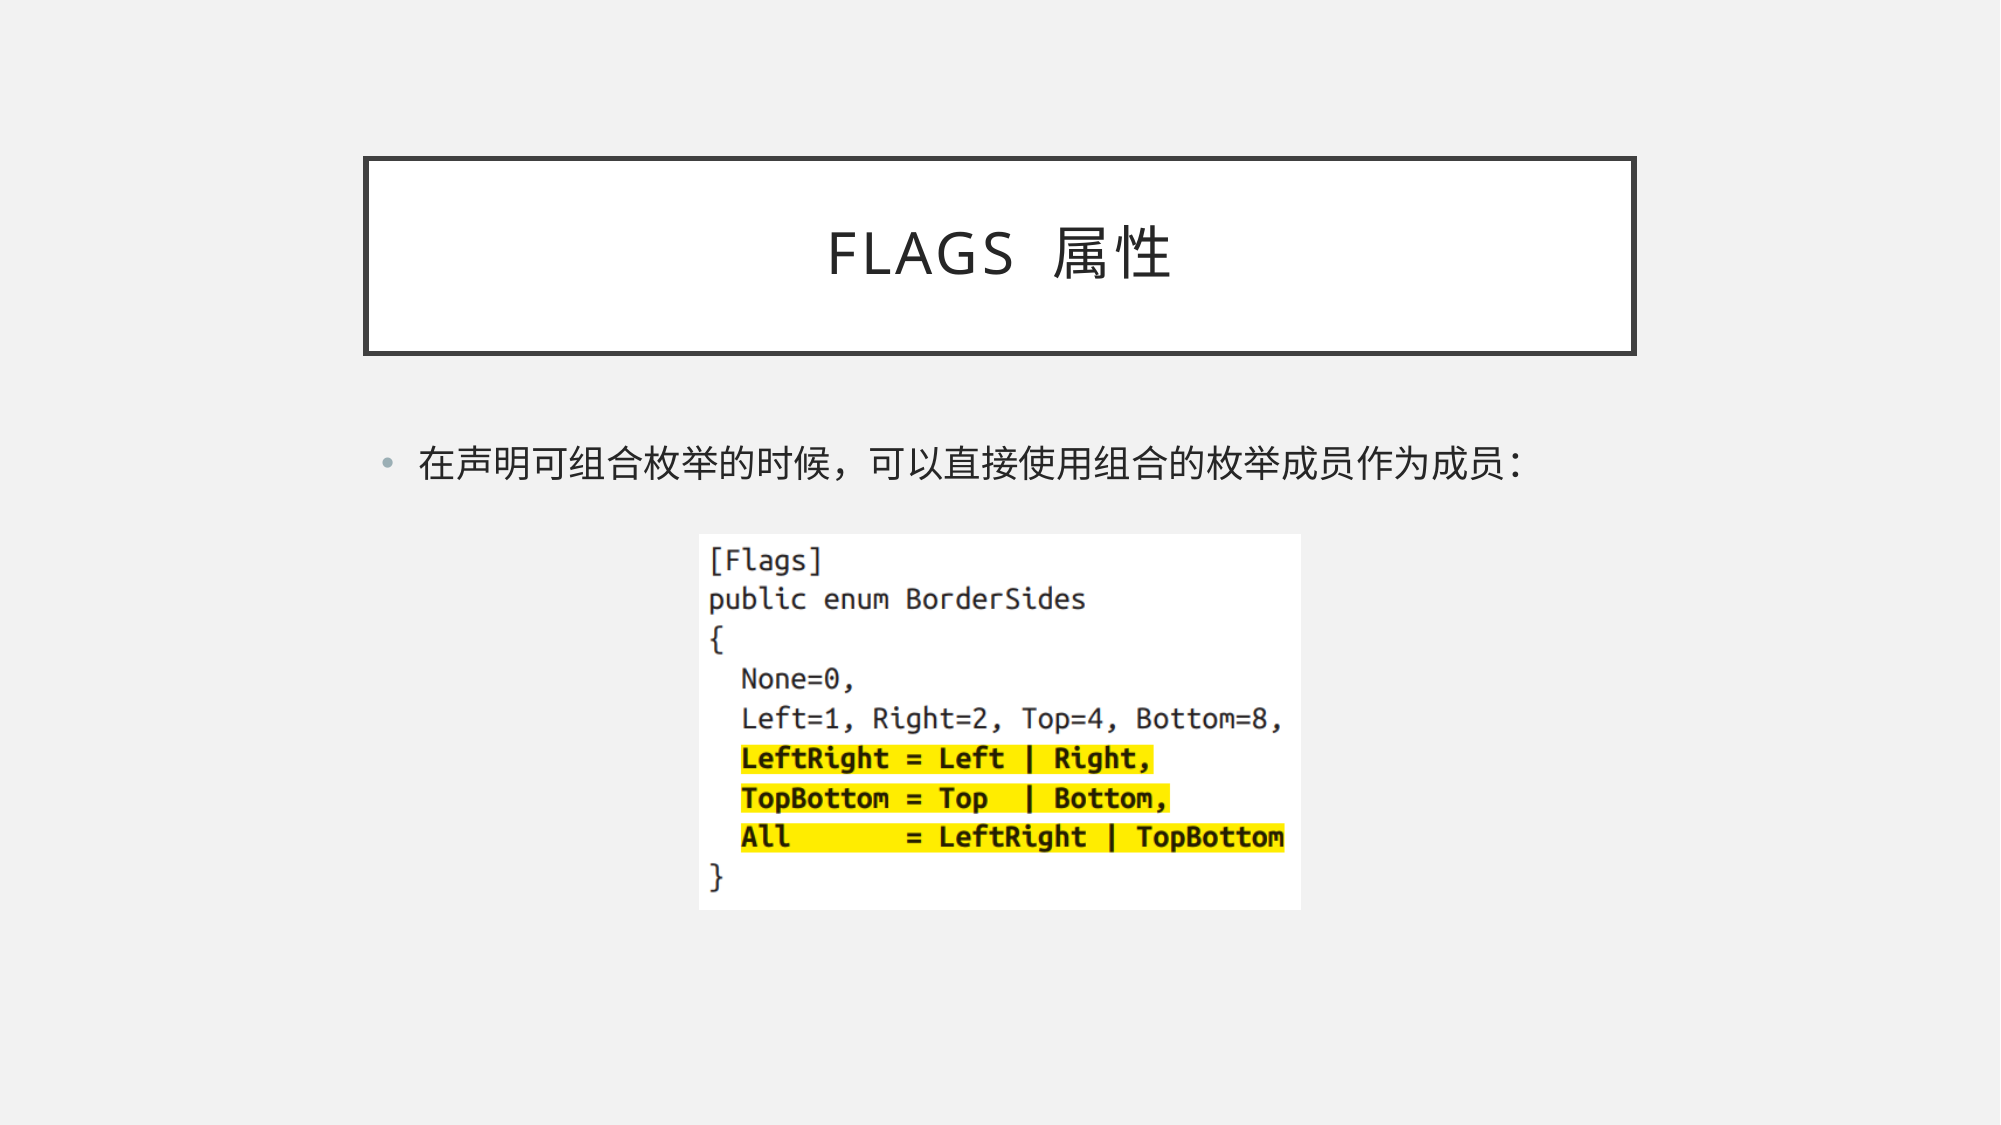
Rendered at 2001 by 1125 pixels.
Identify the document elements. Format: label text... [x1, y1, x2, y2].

picture [698, 534, 1301, 910]
title Flags 属性 [363, 156, 1637, 356]
list 在声明可组合枚举的时候，可以直接使用组合的枚举成员作为成员： [366, 432, 1634, 942]
